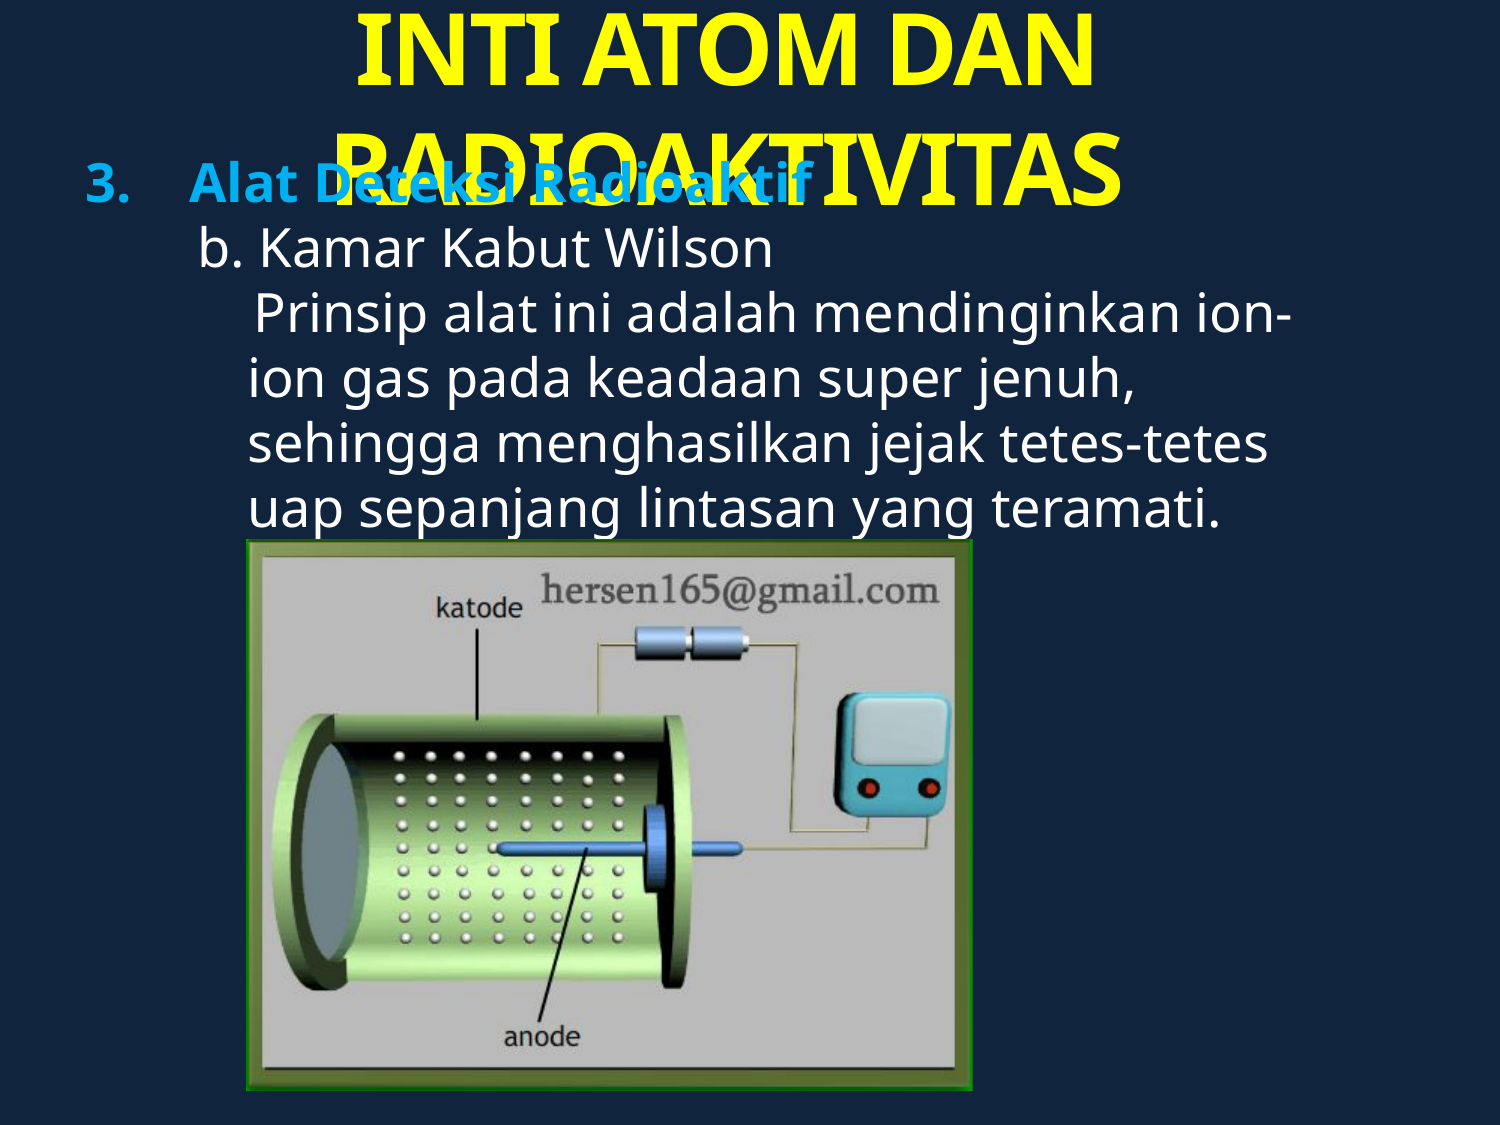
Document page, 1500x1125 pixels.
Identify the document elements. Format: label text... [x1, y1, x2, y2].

title INTI ATOM DAN RADIOAKTIVITAS [0, 46, 1454, 164]
picture [245, 538, 973, 1091]
subtitle Alat Deteksi Radioaktif b. Kamar Kabut Wilson Prinsip alat ini adalah mendinginkan ion-ion gas pada keadaan super jenuh, sehingga menghasilkan jejak tetes-tetes uap sepanjang lintasan yang teramati. [70, 140, 1360, 551]
